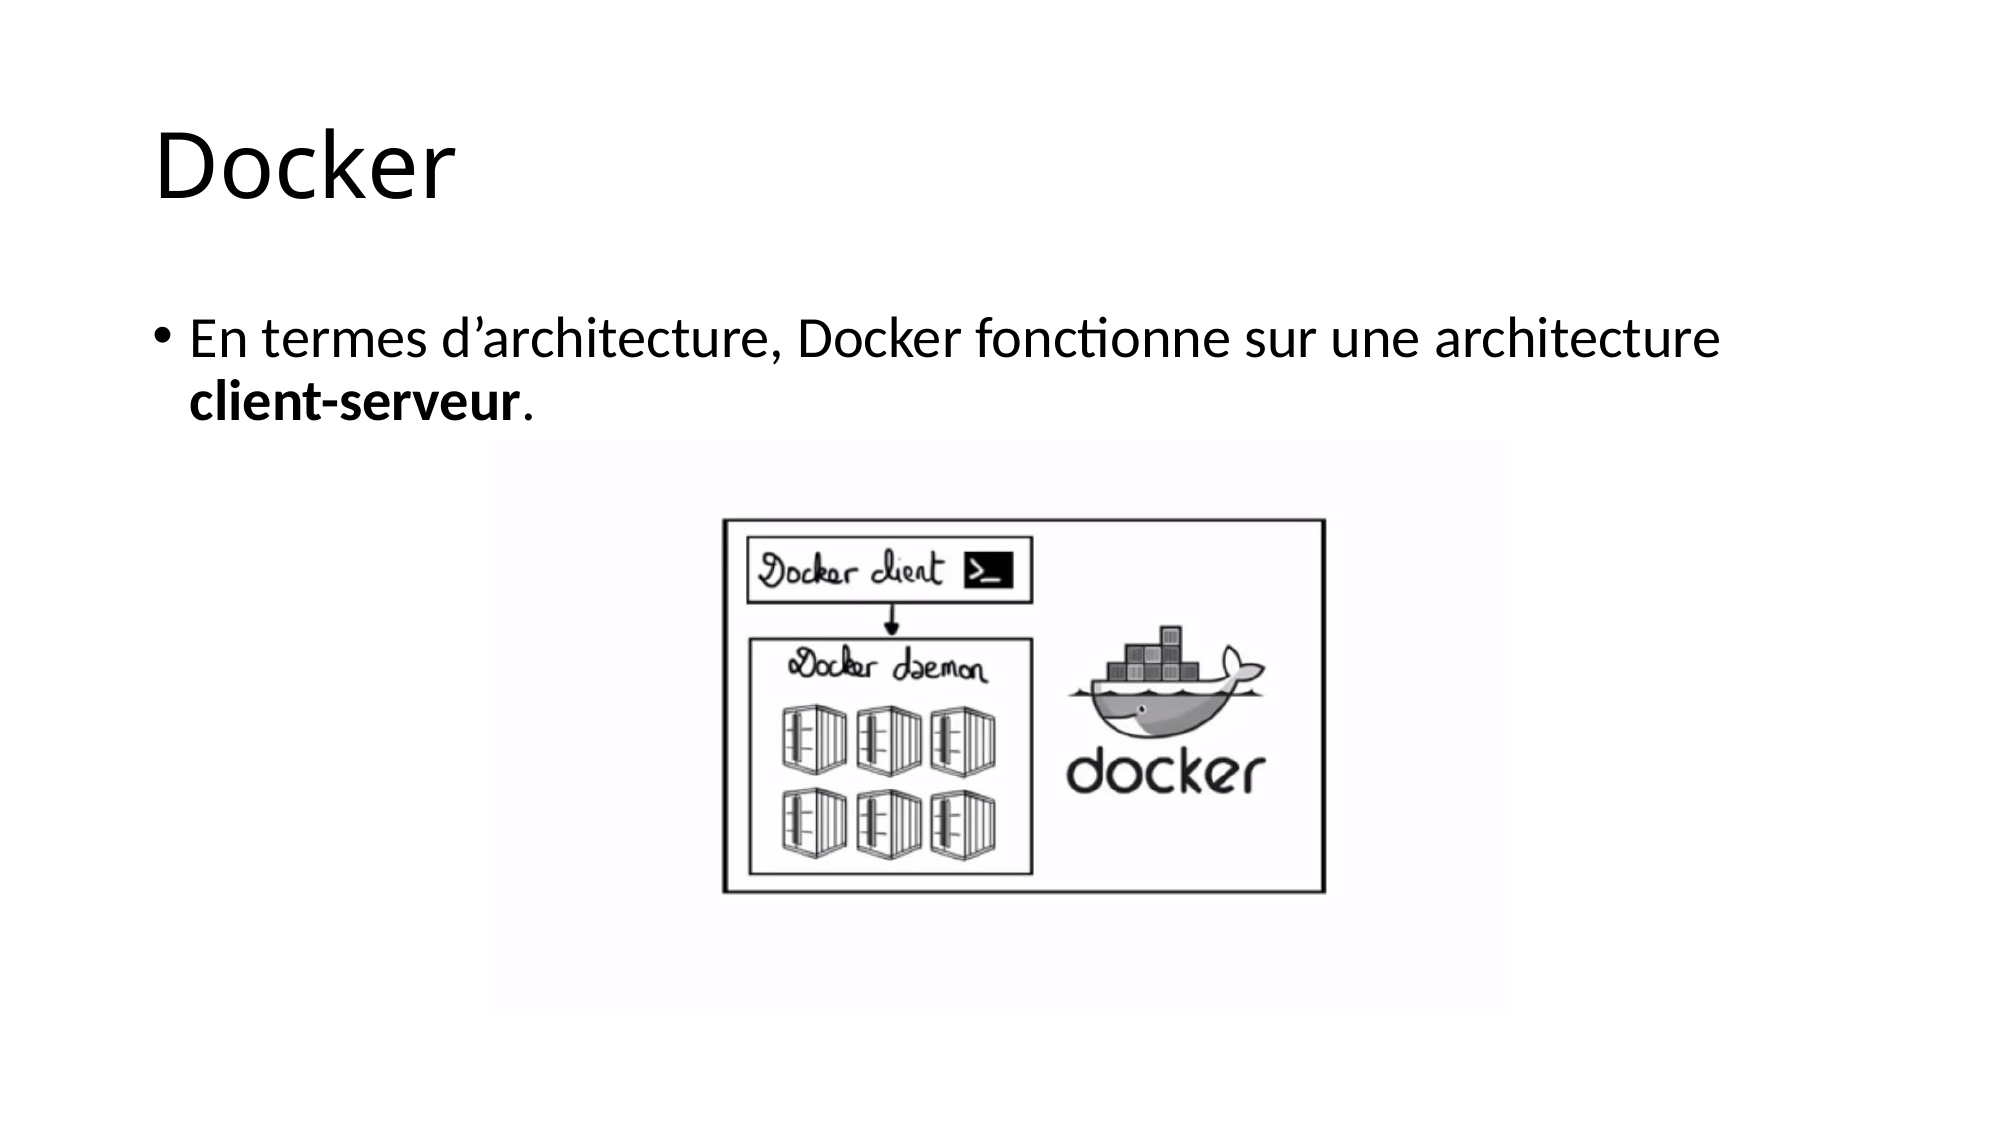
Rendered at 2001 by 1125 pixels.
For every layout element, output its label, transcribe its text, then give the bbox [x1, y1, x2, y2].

title Docker [137, 59, 1863, 278]
list En termes d’architecture, Docker fonctionne sur une architecture client-serveur. [137, 299, 1863, 1014]
picture [487, 439, 1513, 1014]
